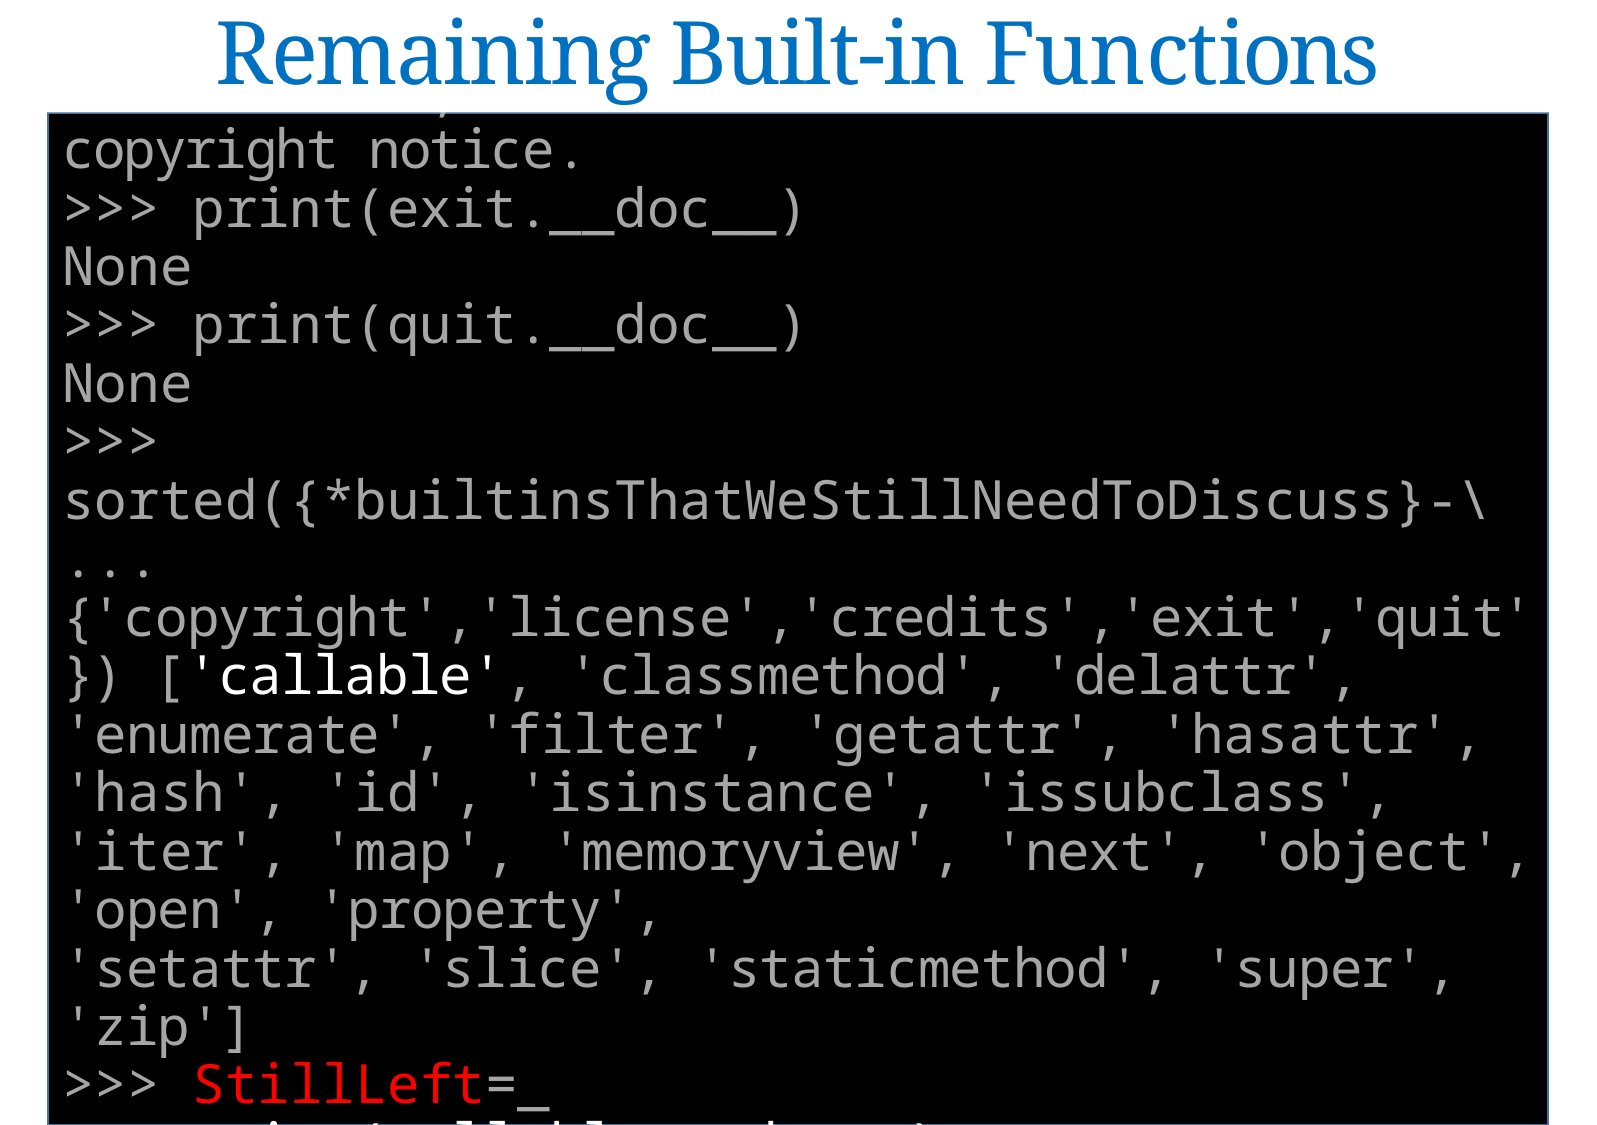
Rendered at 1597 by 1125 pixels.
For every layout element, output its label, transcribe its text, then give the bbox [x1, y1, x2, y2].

text_box >>> print(credits.__doc__) interactive prompt objects for printing the license text, a list of contributors and the copyright notice. >>> print(exit.__doc__) None >>> print(quit.__doc__) None >>> sorted({*builtinsThatWeStillNeedToDiscuss}-\ ... {'copyright','license','credits','exit','quit'}) ['callable', 'classmethod', 'delattr', 'enumerate', 'filter', 'getattr', 'hasattr', 'hash', 'id', 'isinstance', 'issubclass', 'iter', 'map', 'memoryview', 'next', 'object', 'open', 'property', 'setattr', 'slice', 'staticmethod', 'super', 'zip'] >>> StillLeft=_ >>> print(callable.__doc__) Return whether the object is callable (i.e., some [47, 113, 1549, 1125]
text_box Remaining Built-in Functions [0, 0, 1597, 113]
